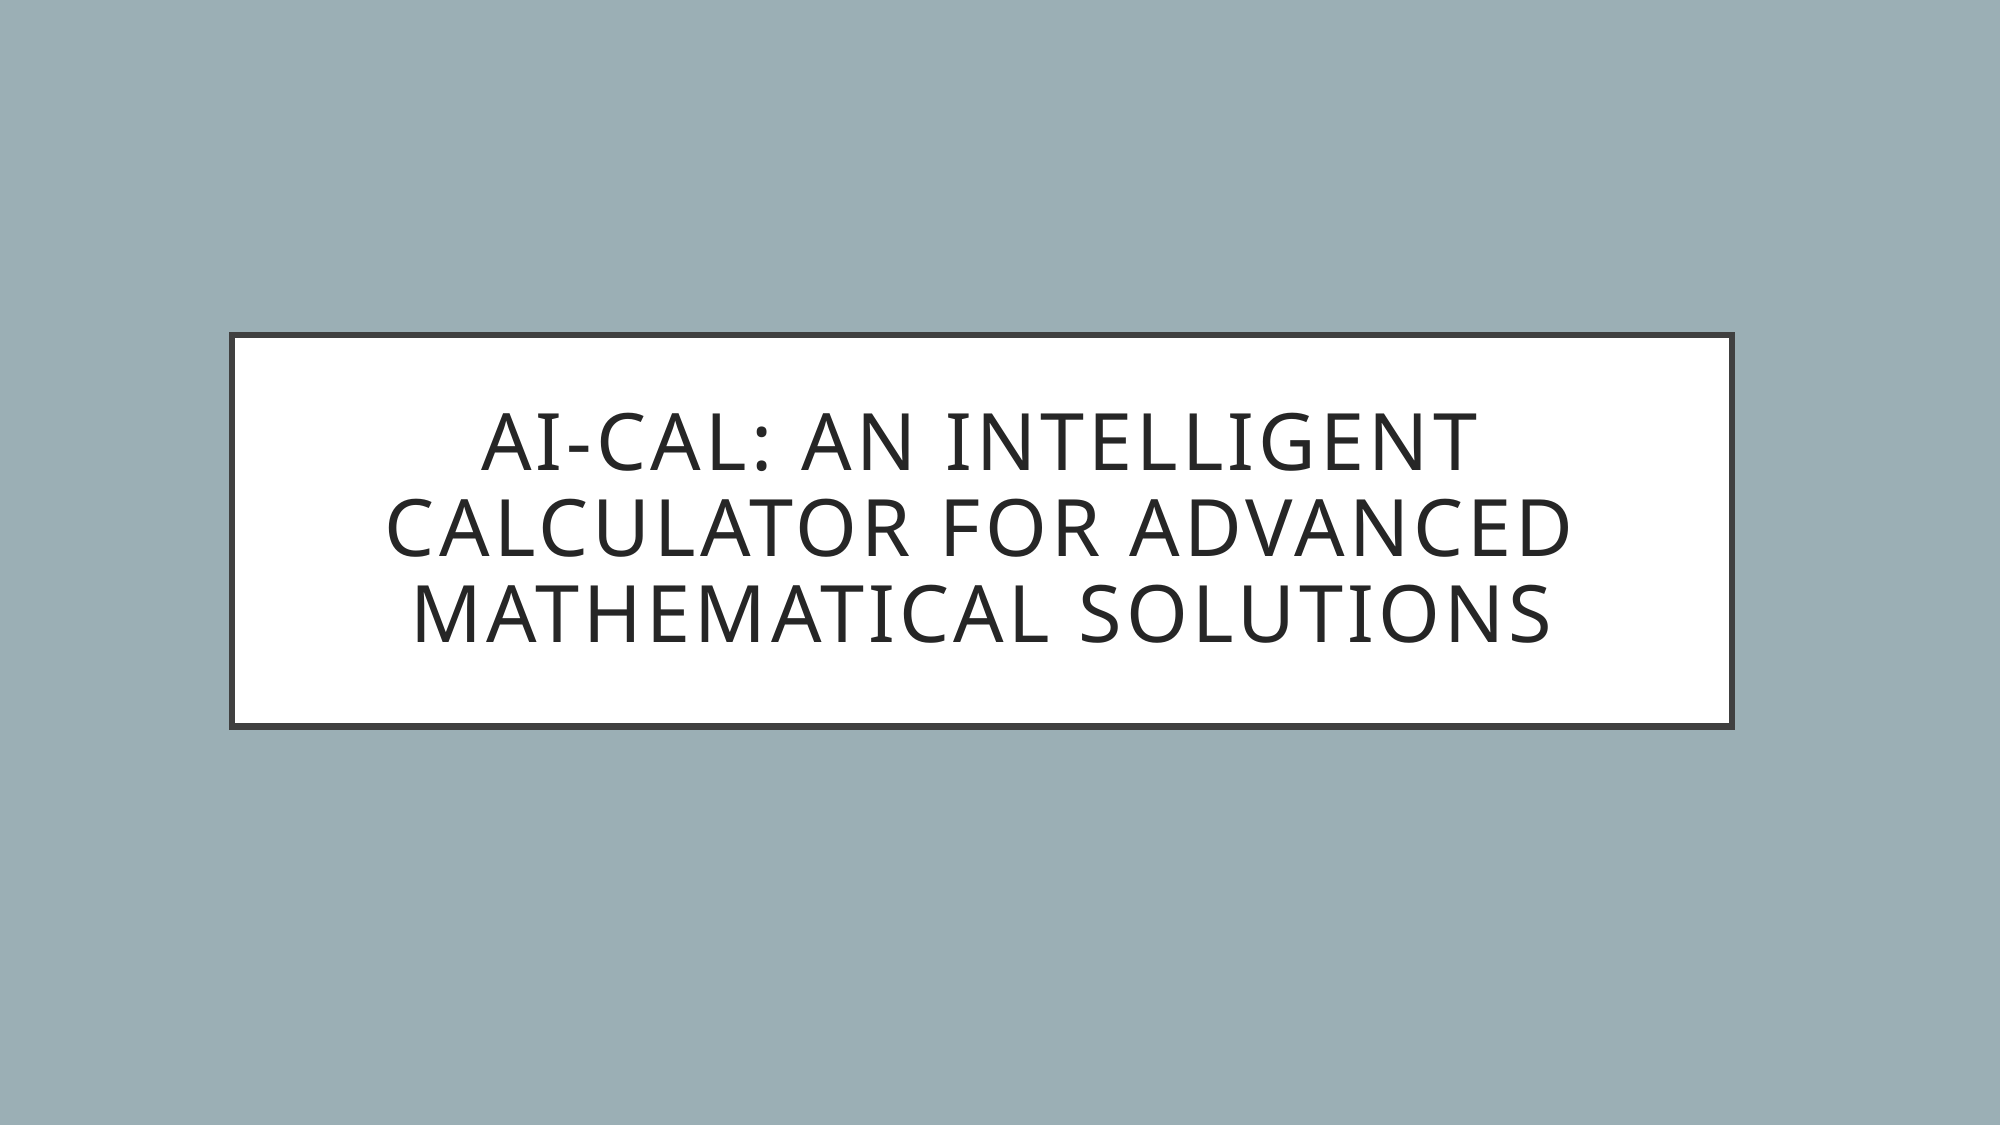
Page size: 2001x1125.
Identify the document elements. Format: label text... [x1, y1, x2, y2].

title AI-CAL: An Intelligent Calculator for Advanced Mathematical Solutions [229, 332, 1735, 730]
